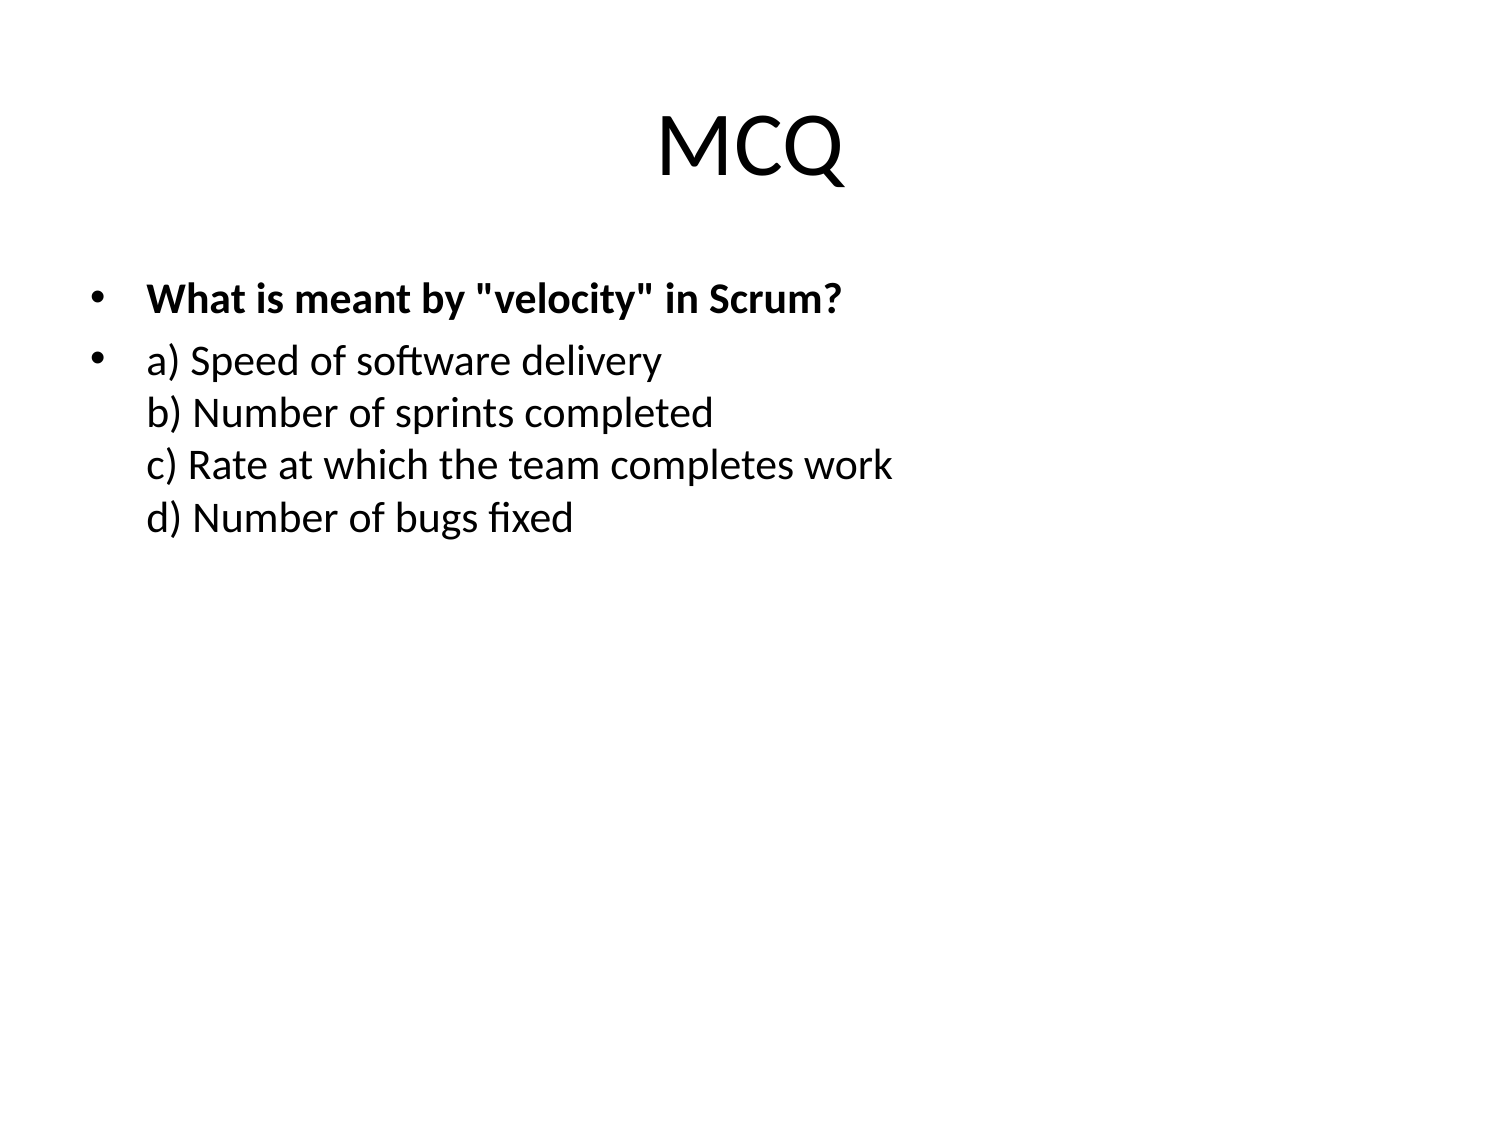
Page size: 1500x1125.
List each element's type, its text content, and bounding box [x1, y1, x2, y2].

list What is meant by "velocity" in Scrum? a) Speed of software delivery b) Number of sprints completed c) Rate at which the team completes work d) Number of bugs fixed [75, 262, 1425, 1005]
title MCQ [75, 45, 1425, 233]
